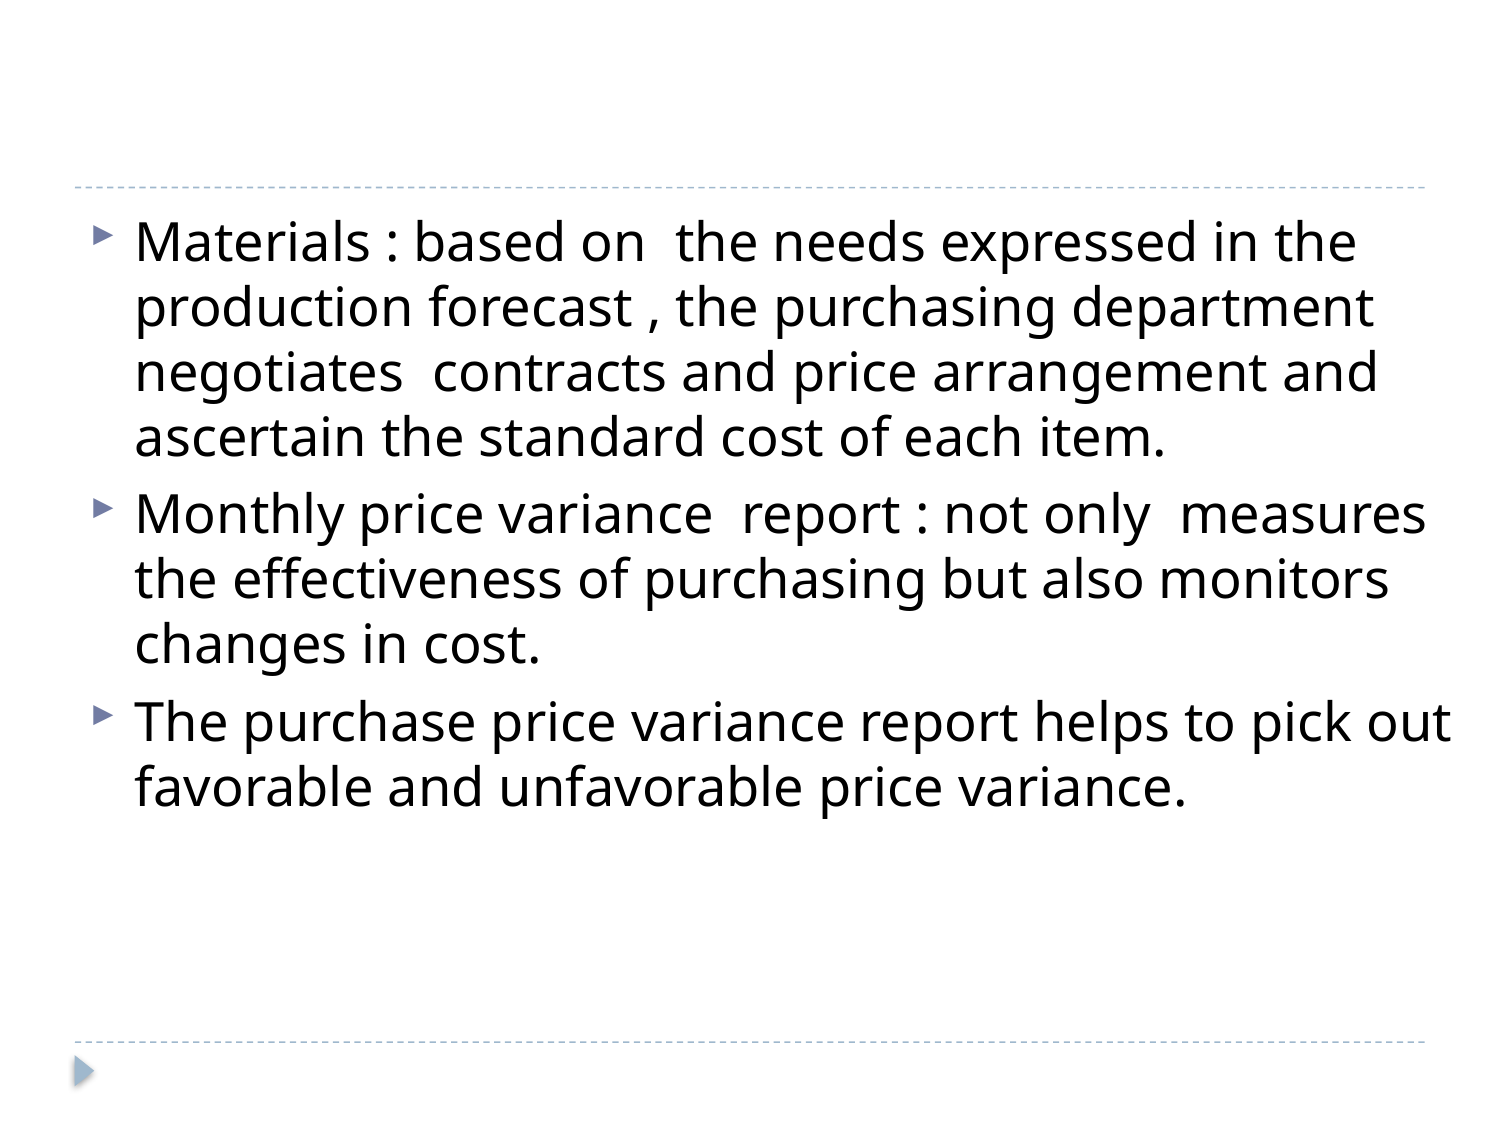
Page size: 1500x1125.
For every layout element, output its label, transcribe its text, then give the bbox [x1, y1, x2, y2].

list Materials : based on the needs expressed in the production forecast , the purchasing department negotiates contracts and price arrangement and ascertain the standard cost of each item. Monthly price variance report : not only measures the effectiveness of purchasing but also monitors changes in cost. The purchase price variance report helps to pick out favorable and unfavorable price variance. [75, 200, 1475, 1010]
